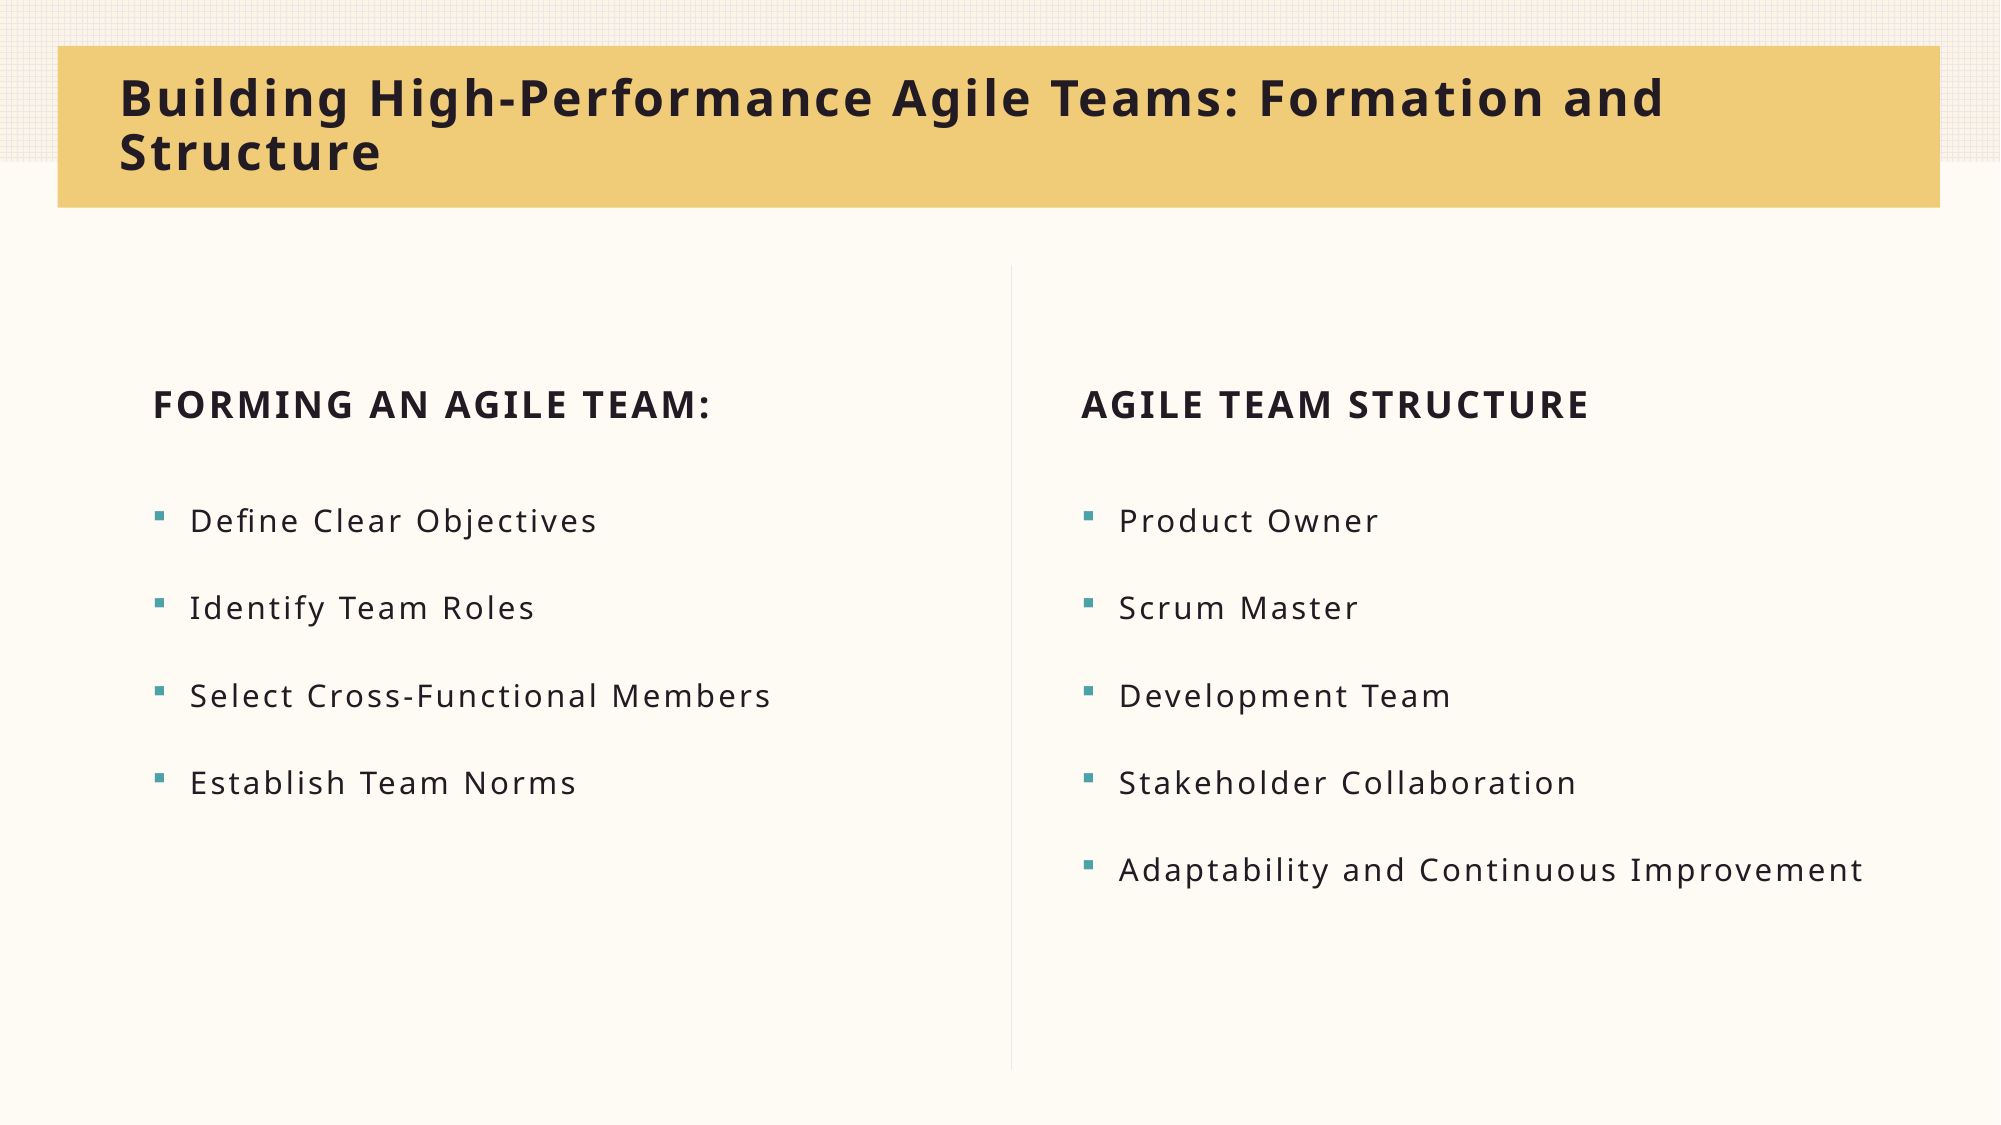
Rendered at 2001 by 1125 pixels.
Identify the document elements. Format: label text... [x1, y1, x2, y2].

list Forming an Agile Team: [137, 334, 965, 450]
list Product Owner Scrum Master Development Team Stakeholder Collaboration Adaptability and Continuous Improvement [1066, 474, 1894, 983]
list Define Clear Objectives Identify Team Roles Select Cross-Functional Members Establish Team Norms [137, 474, 965, 983]
list Agile Team Structure [1066, 334, 1894, 450]
title Building High-Performance Agile Teams: Formation and Structure [104, 79, 1894, 176]
